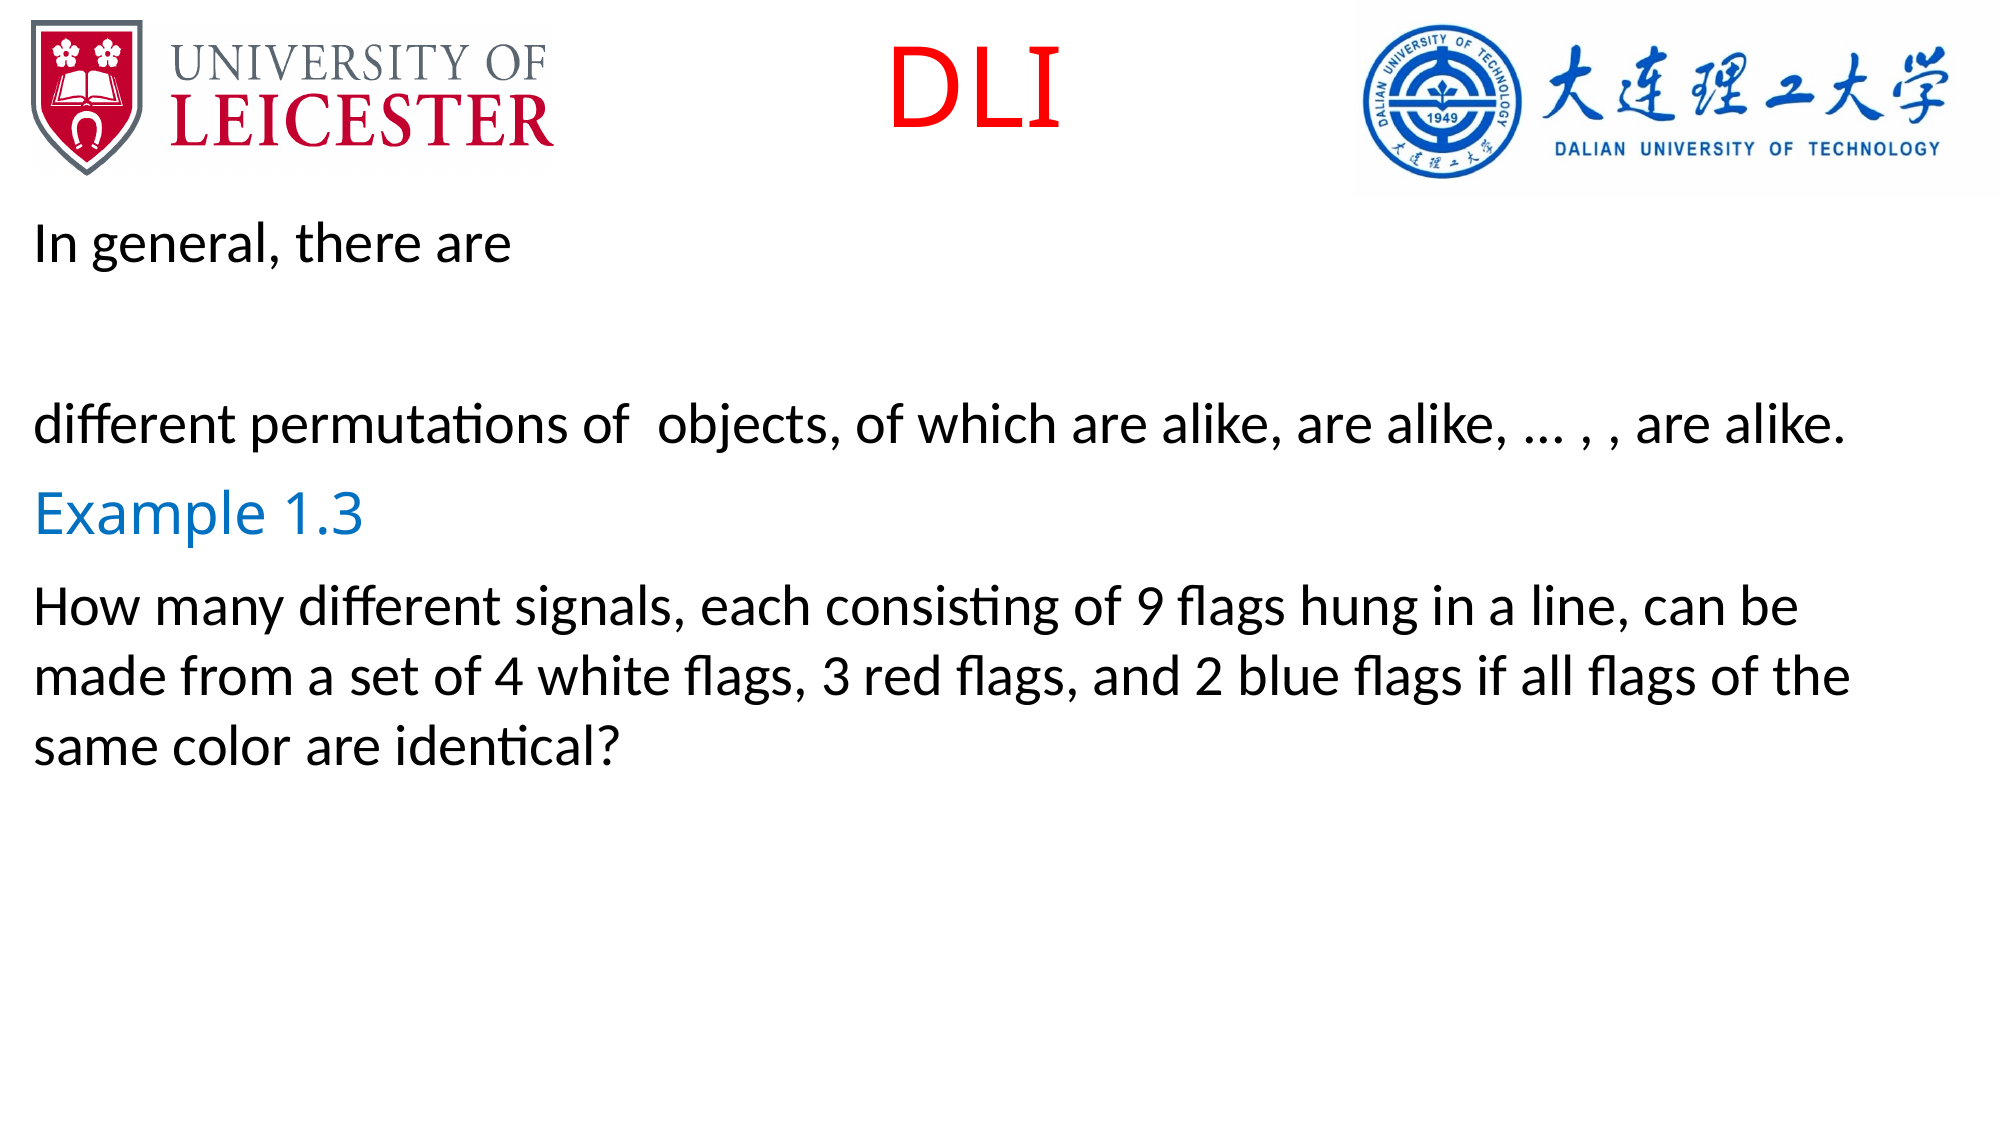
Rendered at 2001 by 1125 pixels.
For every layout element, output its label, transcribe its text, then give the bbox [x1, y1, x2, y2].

picture [31, 20, 554, 176]
text_box DLI [571, 7, 1353, 158]
picture [1353, 0, 2000, 197]
